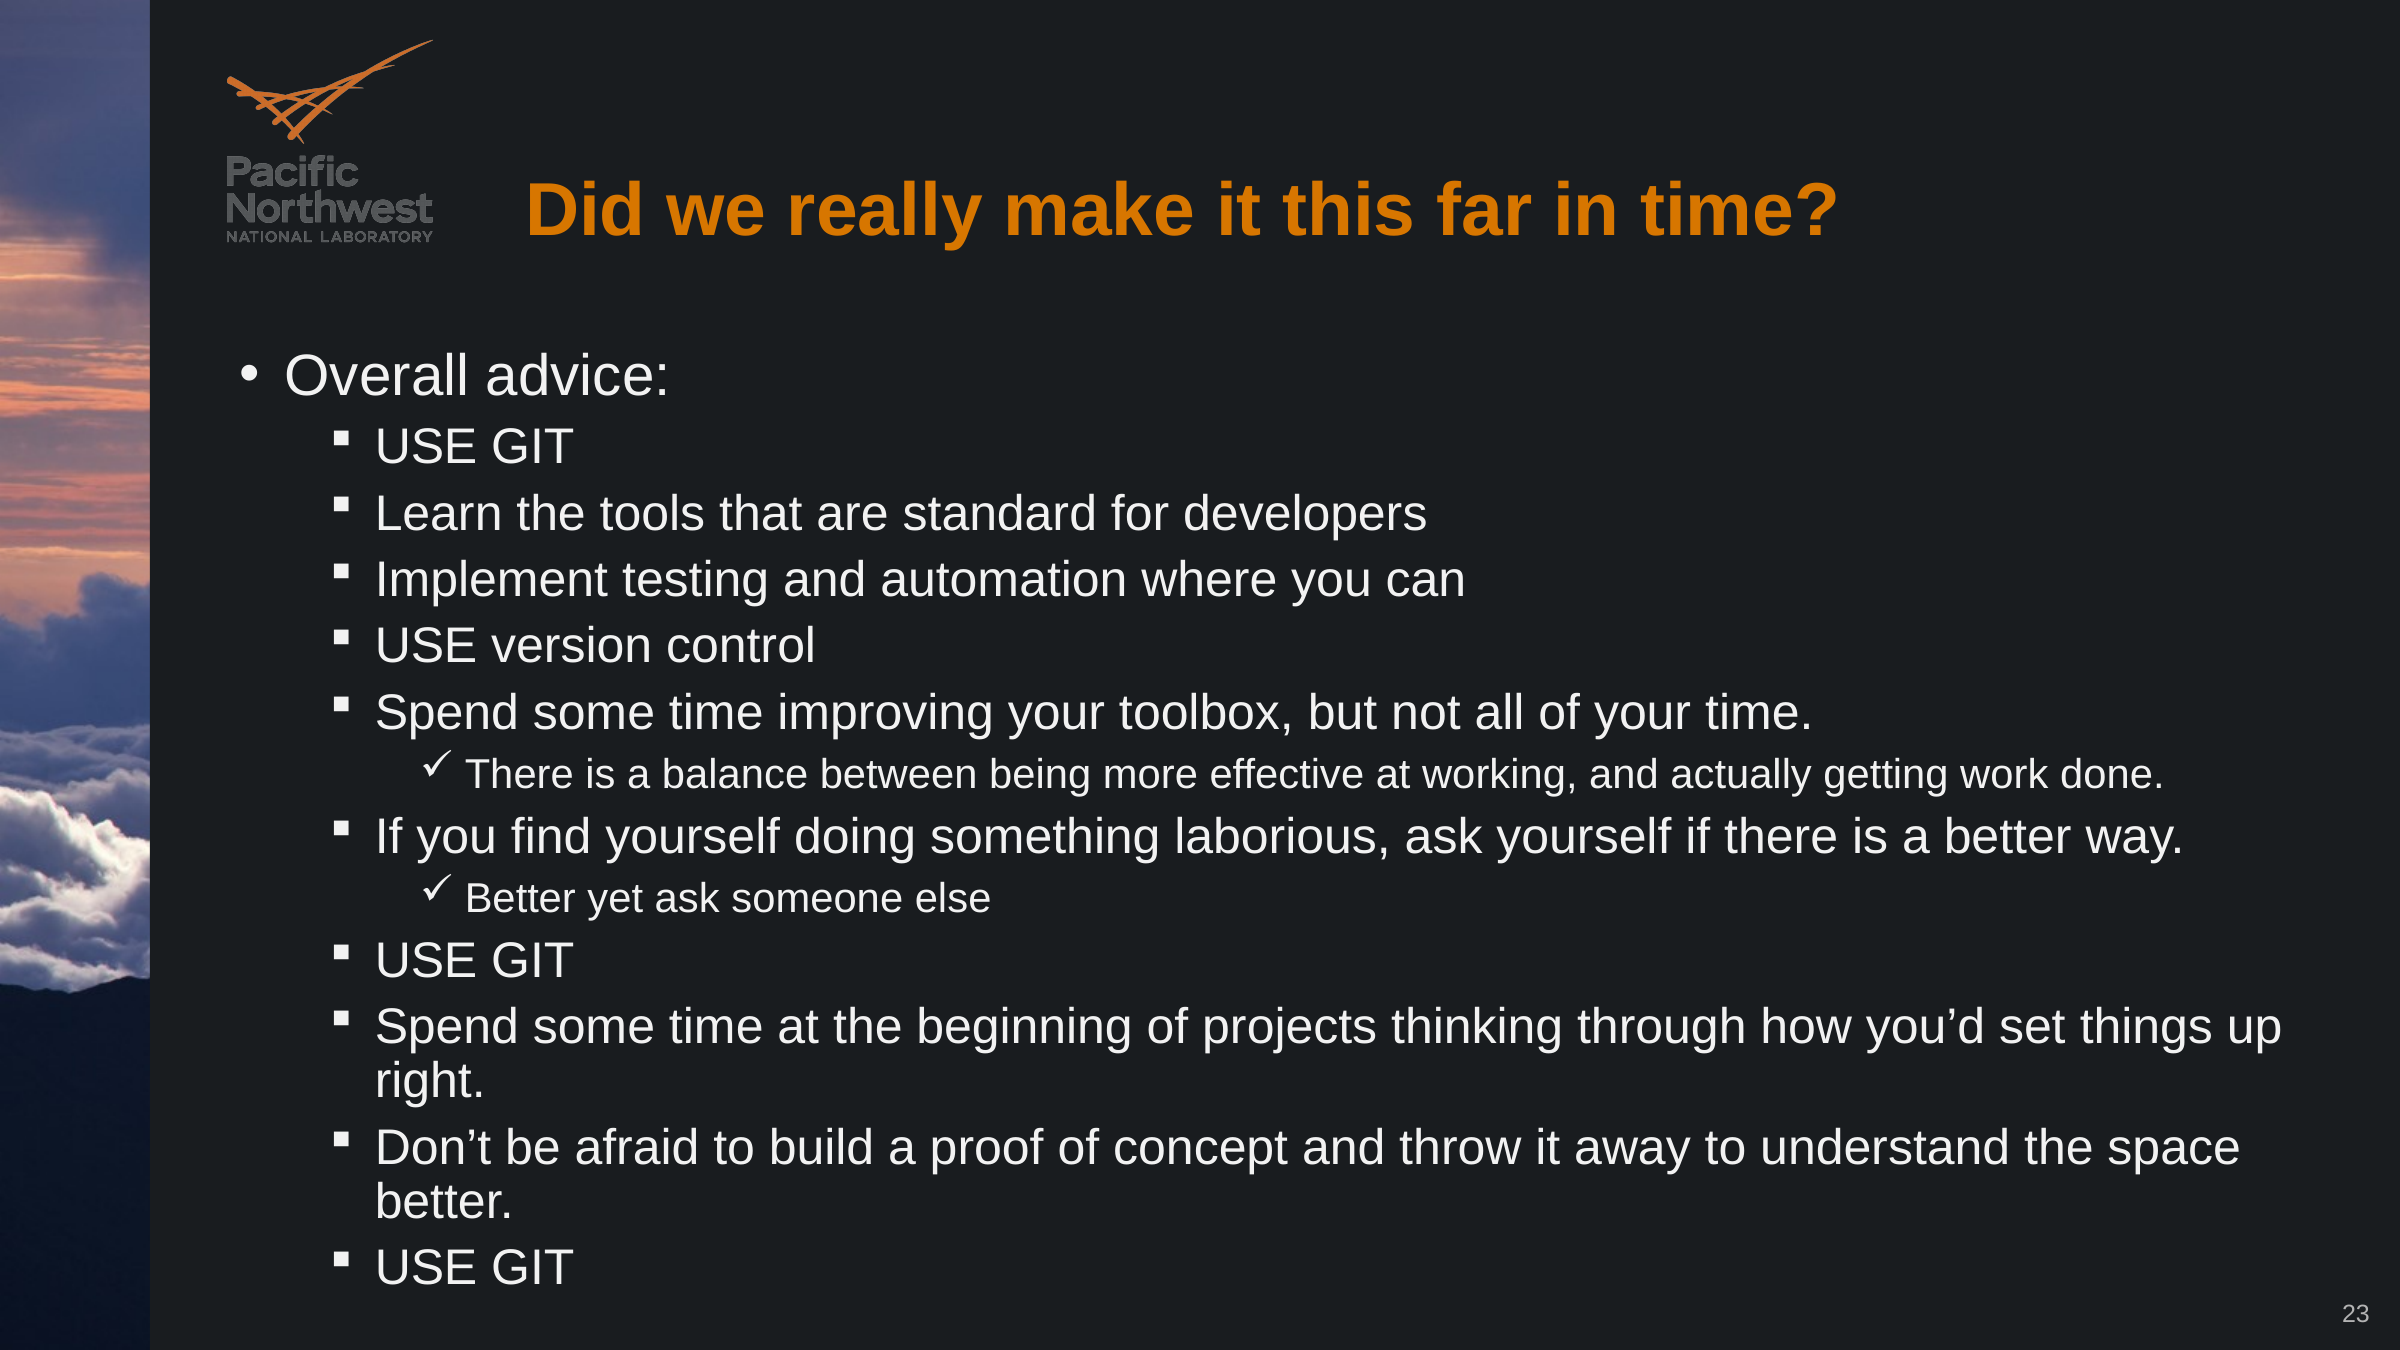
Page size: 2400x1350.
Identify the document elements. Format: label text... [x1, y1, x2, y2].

title Did we really make it this far in time? [525, 44, 2325, 260]
picture [0, 0, 149, 1350]
slide_number 23 [2295, 1275, 2370, 1350]
list Overall advice: USE GIT Learn the tools that are standard for developers Implement testing and automation where you can USE version control Spend some time improving your toolbox, but not all of your time. There is a balance between being more effective at working, and actually getting work done. If you find yourself doing something laborious, ask yourself if there is a better way. Better yet ask someone else USE GIT Spend some time at the beginning of projects thinking through how you’d set things up right. Don’t be afraid to build a proof of concept and throw it away to understand the space better. USE GIT [225, 337, 2325, 1238]
picture [225, 38, 435, 244]
